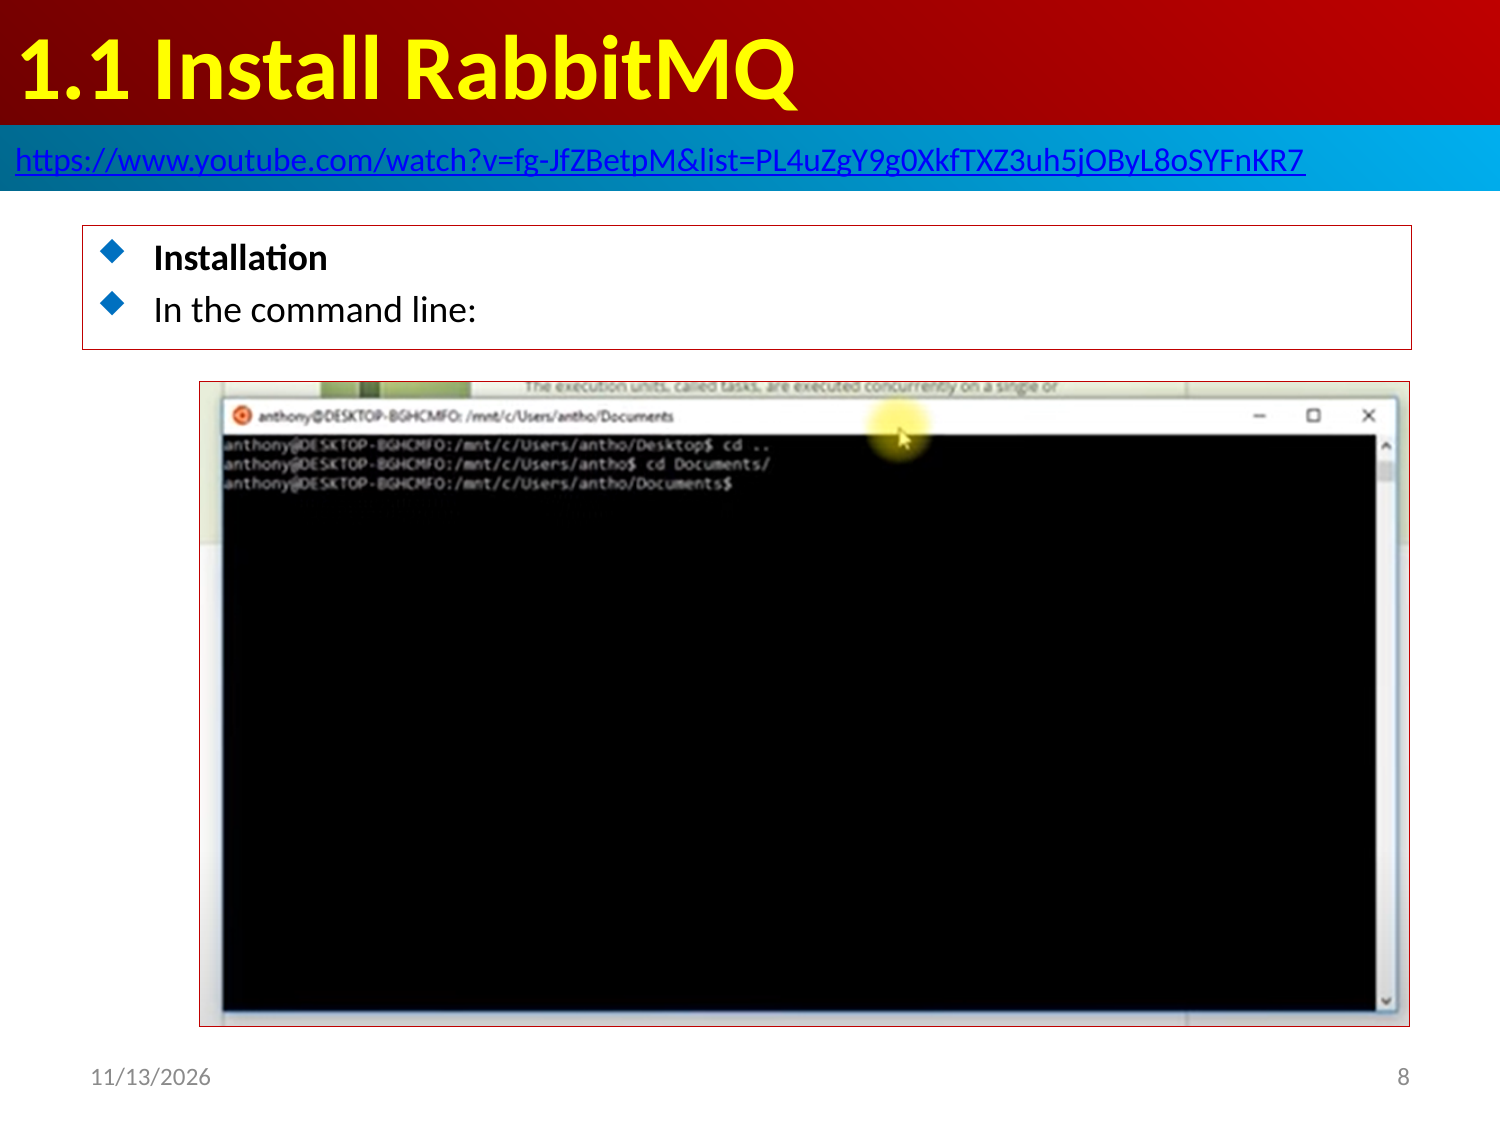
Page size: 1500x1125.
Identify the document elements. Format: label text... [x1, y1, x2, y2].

subtitle Installation In the command line: [82, 225, 1412, 350]
text_box https://www.youtube.com/watch?v=fg-JfZBetpM&list=PL4uZgY9g0XkfTXZ3uh5jOByL8oSYFnKR7 [0, 125, 1500, 191]
slide_number 8 [1074, 1042, 1425, 1109]
picture [198, 381, 1410, 1027]
title 1.1 Install RabbitMQ [0, 0, 1500, 125]
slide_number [75, 1042, 425, 1109]
